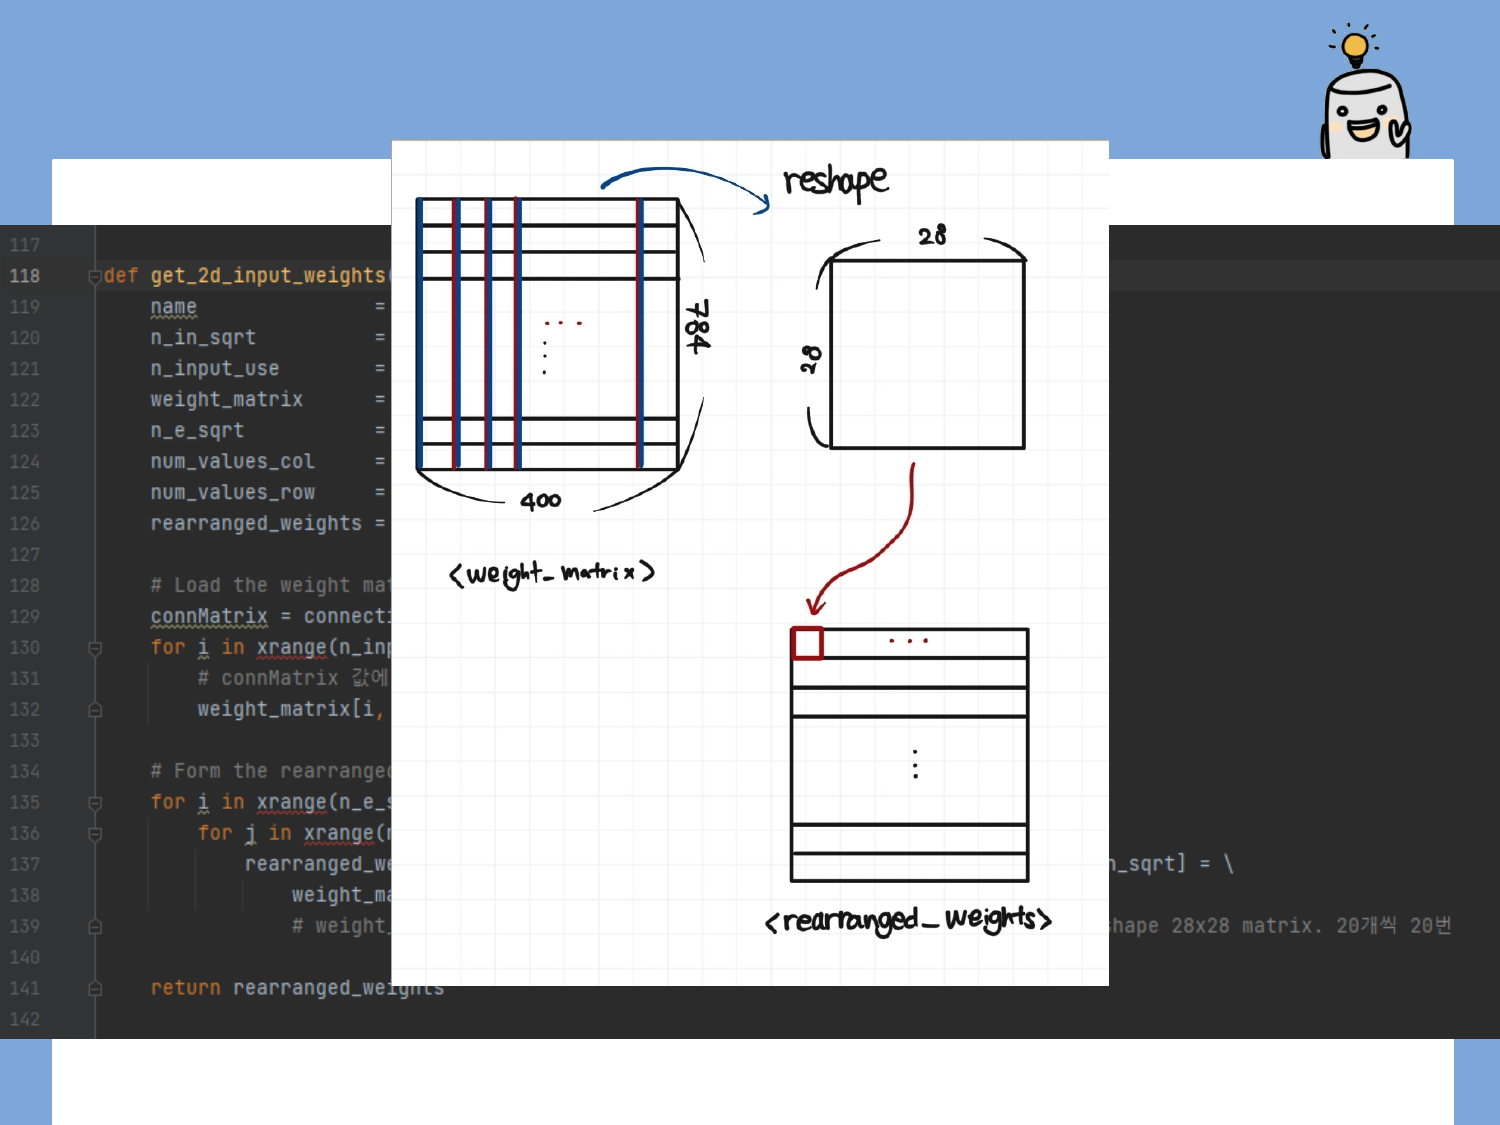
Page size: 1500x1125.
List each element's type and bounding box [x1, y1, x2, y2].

picture [1271, 13, 1453, 159]
picture [0, 139, 1500, 1039]
